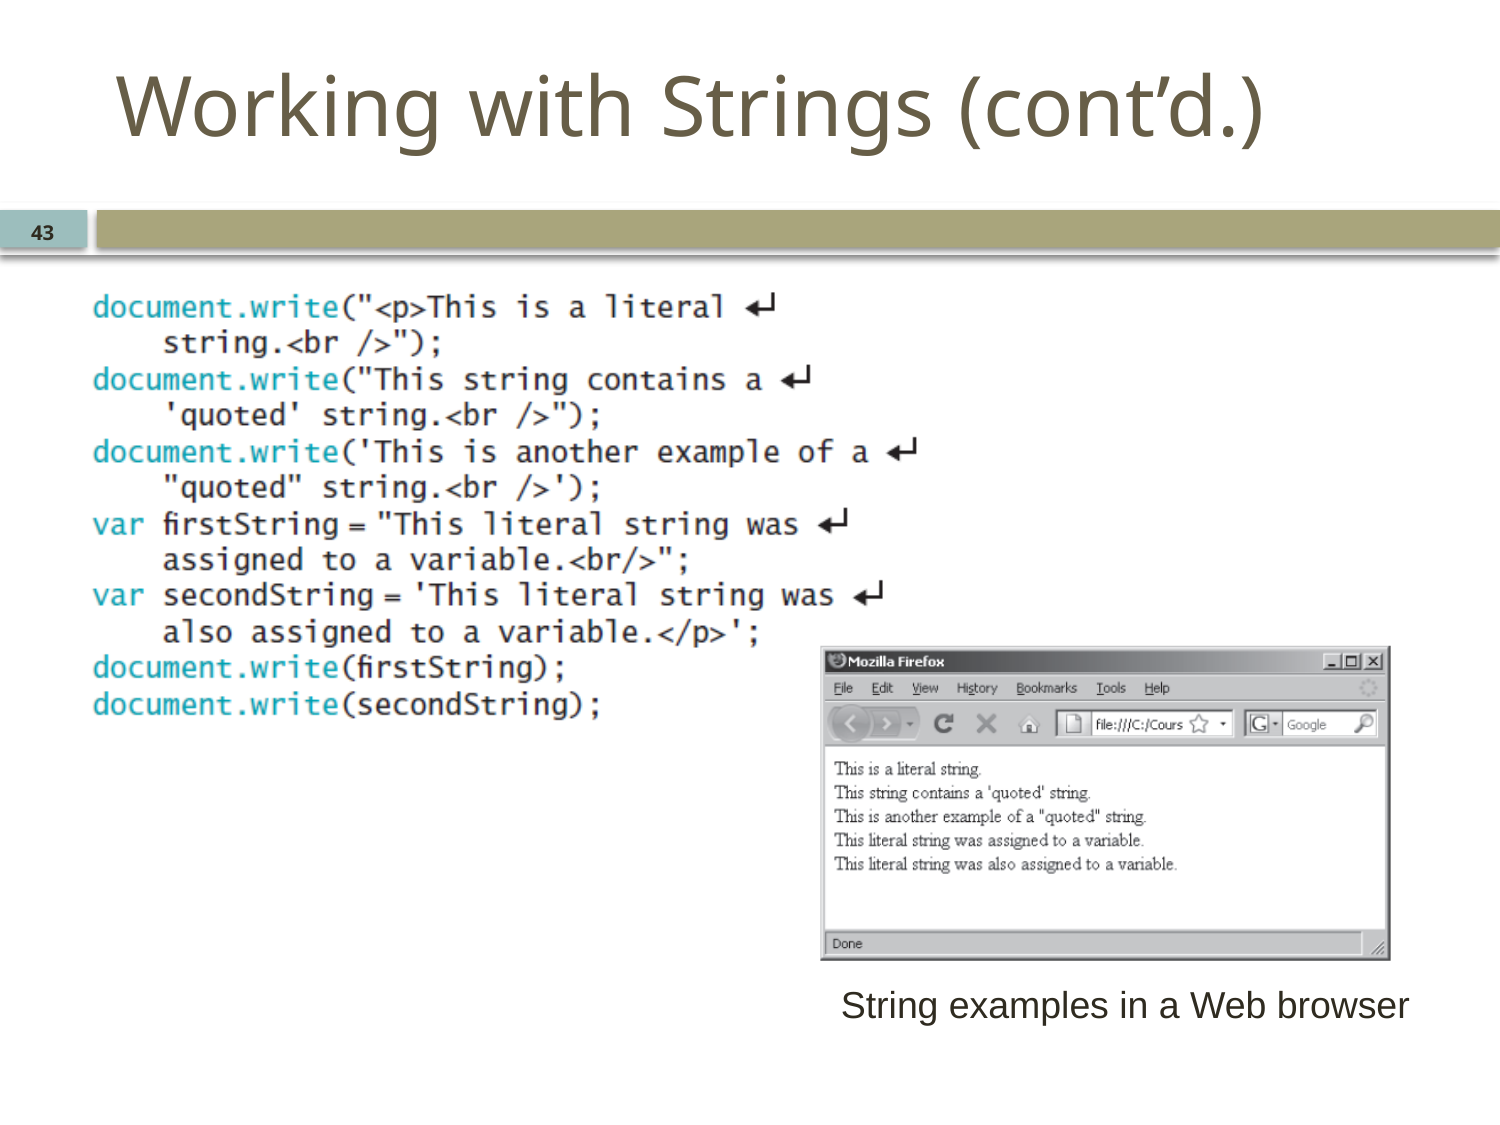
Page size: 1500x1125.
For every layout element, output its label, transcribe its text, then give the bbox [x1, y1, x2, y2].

picture [85, 291, 1401, 970]
text_box Working with Strings (cont’d.) [100, 37, 1438, 200]
text_box String examples in a Web browser [826, 973, 1426, 1034]
slide_number 43 [0, 212, 86, 256]
